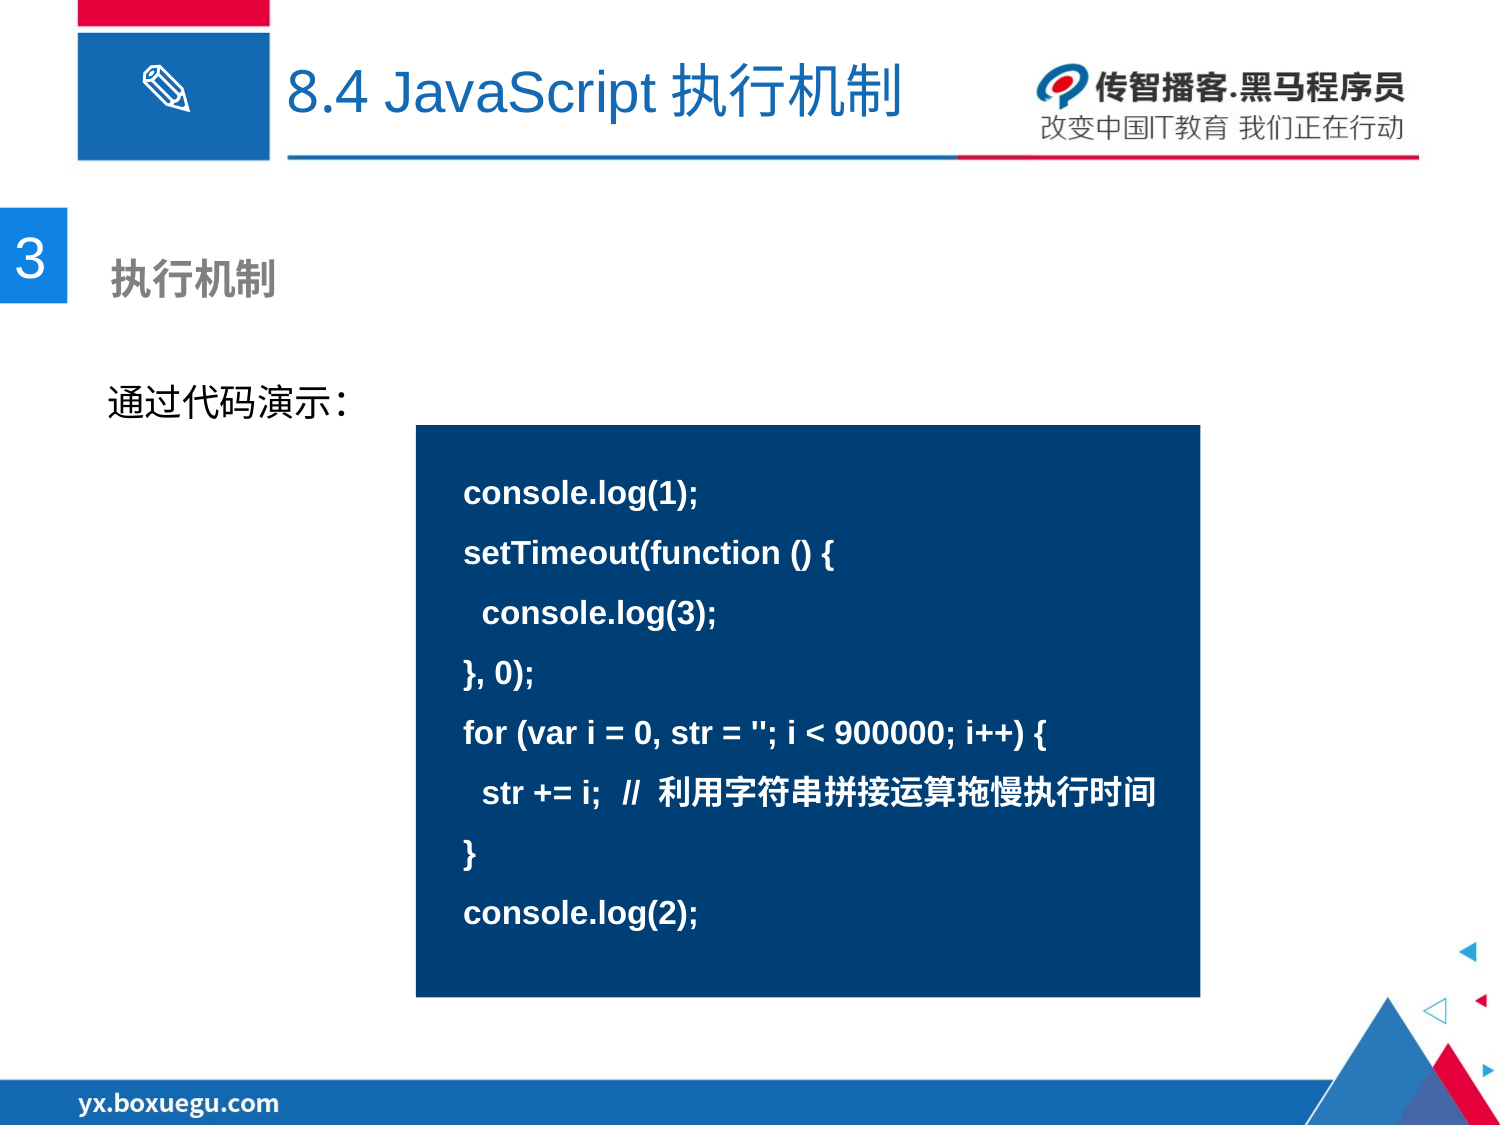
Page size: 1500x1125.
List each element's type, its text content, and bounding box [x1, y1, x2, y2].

text_box 执行机制 [70, 245, 842, 310]
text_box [0, 207, 68, 304]
picture [0, 1, 1500, 1125]
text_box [415, 424, 1221, 998]
title 8.4 JavaScript执行机制 [271, 25, 1046, 153]
text_box 通过代码演示： [92, 326, 1390, 432]
